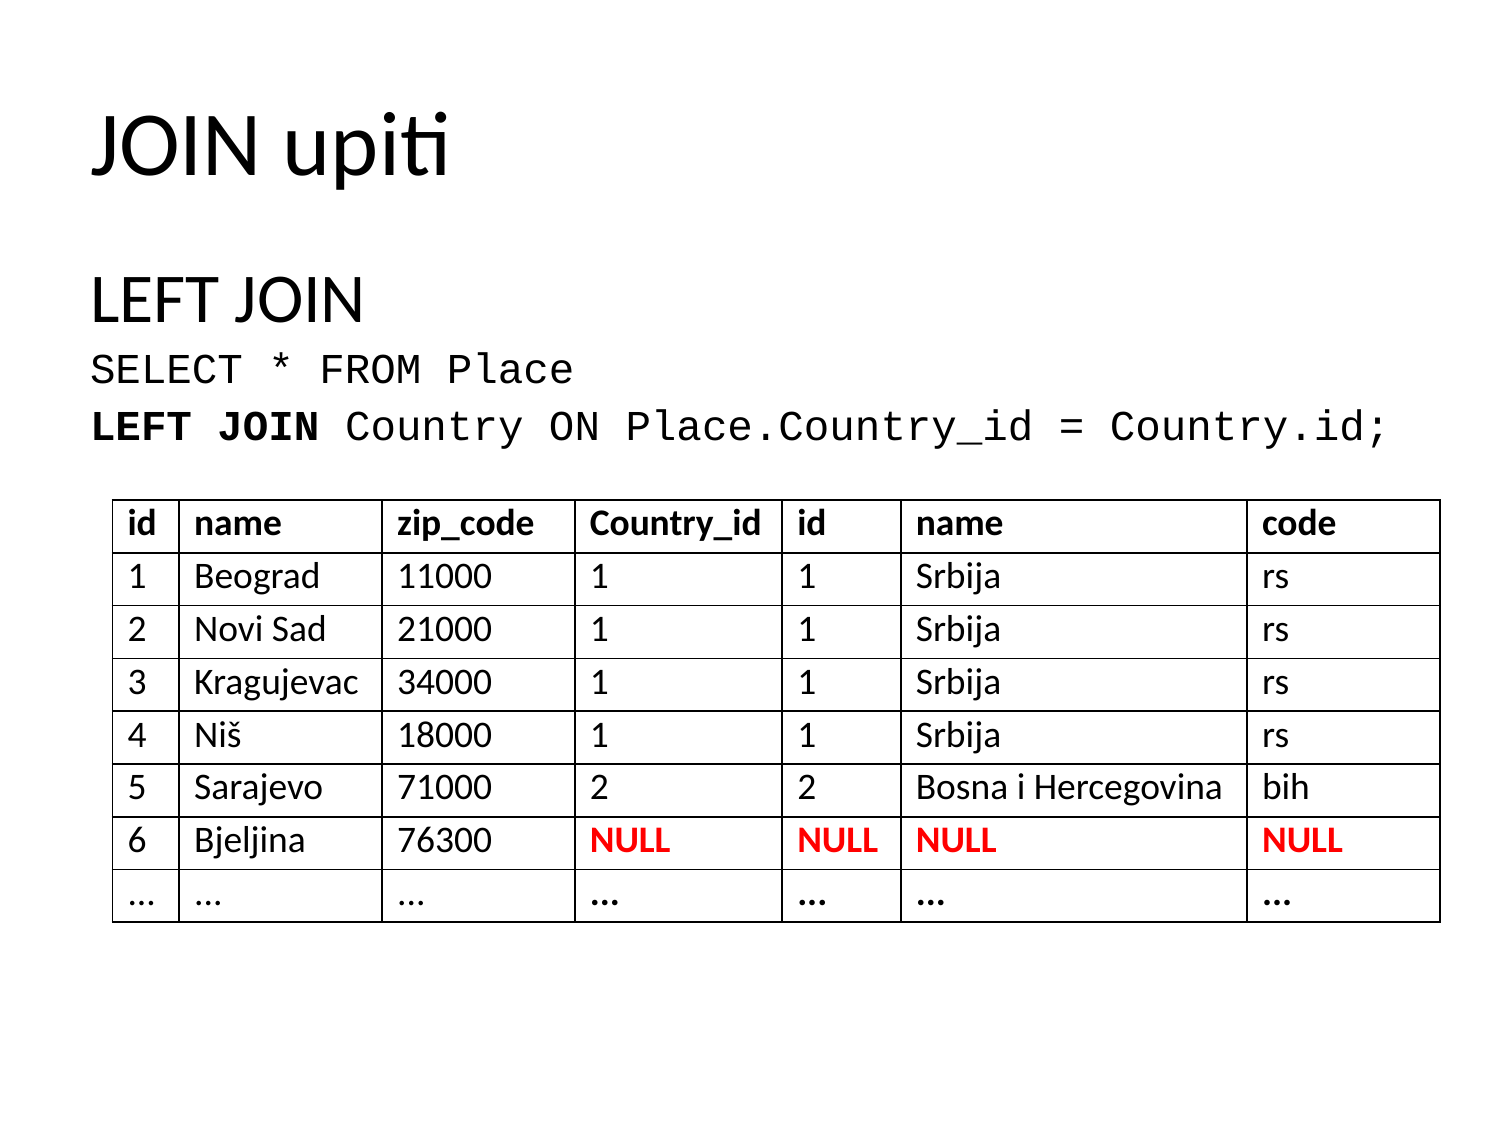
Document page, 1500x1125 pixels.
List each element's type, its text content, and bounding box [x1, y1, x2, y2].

table_cell Srbija [902, 712, 1246, 763]
table_cell Srbija [902, 606, 1246, 658]
list LEFT JOIN SELECT * FROM Place LEFT JOIN Country ON Place.Country_id = Country.id; [75, 262, 1425, 488]
table_cell 34000 [383, 659, 574, 710]
table_cell 1 [576, 712, 781, 763]
table_cell ... [113, 870, 178, 921]
table_cell 18000 [383, 712, 574, 763]
table_cell Srbija [902, 554, 1246, 605]
table_cell rs [1248, 712, 1439, 763]
table_header zip_code [383, 501, 574, 552]
table_header Country_id [576, 501, 781, 552]
table_cell 2 [783, 765, 900, 816]
table_cell 2 [576, 765, 781, 816]
table_cell ... [180, 870, 381, 921]
table_cell rs [1248, 554, 1439, 605]
table_cell 2 [113, 606, 178, 658]
table_header name [180, 501, 381, 552]
table_cell 1 [783, 606, 900, 658]
table_cell 1 [576, 606, 781, 658]
table_cell NULL [576, 818, 781, 869]
table_cell 1 [783, 659, 900, 710]
table_cell Sarajevo [180, 765, 381, 816]
table_cell Kragujevac [180, 659, 381, 710]
table_cell 1 [783, 554, 900, 605]
table_cell 1 [576, 554, 781, 605]
table_cell 4 [113, 712, 178, 763]
table_cell Niš [180, 712, 381, 763]
table_cell NULL [1248, 818, 1439, 869]
table_cell ... [576, 870, 781, 921]
table_cell Beograd [180, 554, 381, 605]
table_cell Bosna i Hercegovina [902, 765, 1246, 816]
table_cell ... [1248, 870, 1439, 921]
table_cell Bjeljina [180, 818, 381, 869]
table_header name [902, 501, 1246, 552]
table_header code [1248, 501, 1439, 552]
table_cell 21000 [383, 606, 574, 658]
table_cell bih [1248, 765, 1439, 816]
table_cell 1 [576, 659, 781, 710]
table_cell 76300 [383, 818, 574, 869]
table_header id [113, 501, 178, 552]
table_cell NULL [783, 818, 900, 869]
title JOIN upiti [75, 45, 1425, 233]
table_cell 6 [113, 818, 178, 869]
table_cell 1 [113, 554, 178, 605]
table_cell 71000 [383, 765, 574, 816]
table_cell 1 [783, 712, 900, 763]
table_cell ... [383, 870, 574, 921]
table_cell 3 [113, 659, 178, 710]
table_cell Novi Sad [180, 606, 381, 658]
table_header id [783, 501, 900, 552]
table_cell ... [783, 870, 900, 921]
table_cell NULL [902, 818, 1246, 869]
table_cell 11000 [383, 554, 574, 605]
table_cell Srbija [902, 659, 1246, 710]
table_cell rs [1248, 659, 1439, 710]
table_cell ... [902, 870, 1246, 921]
table_cell rs [1248, 606, 1439, 658]
table_cell 5 [113, 765, 178, 816]
